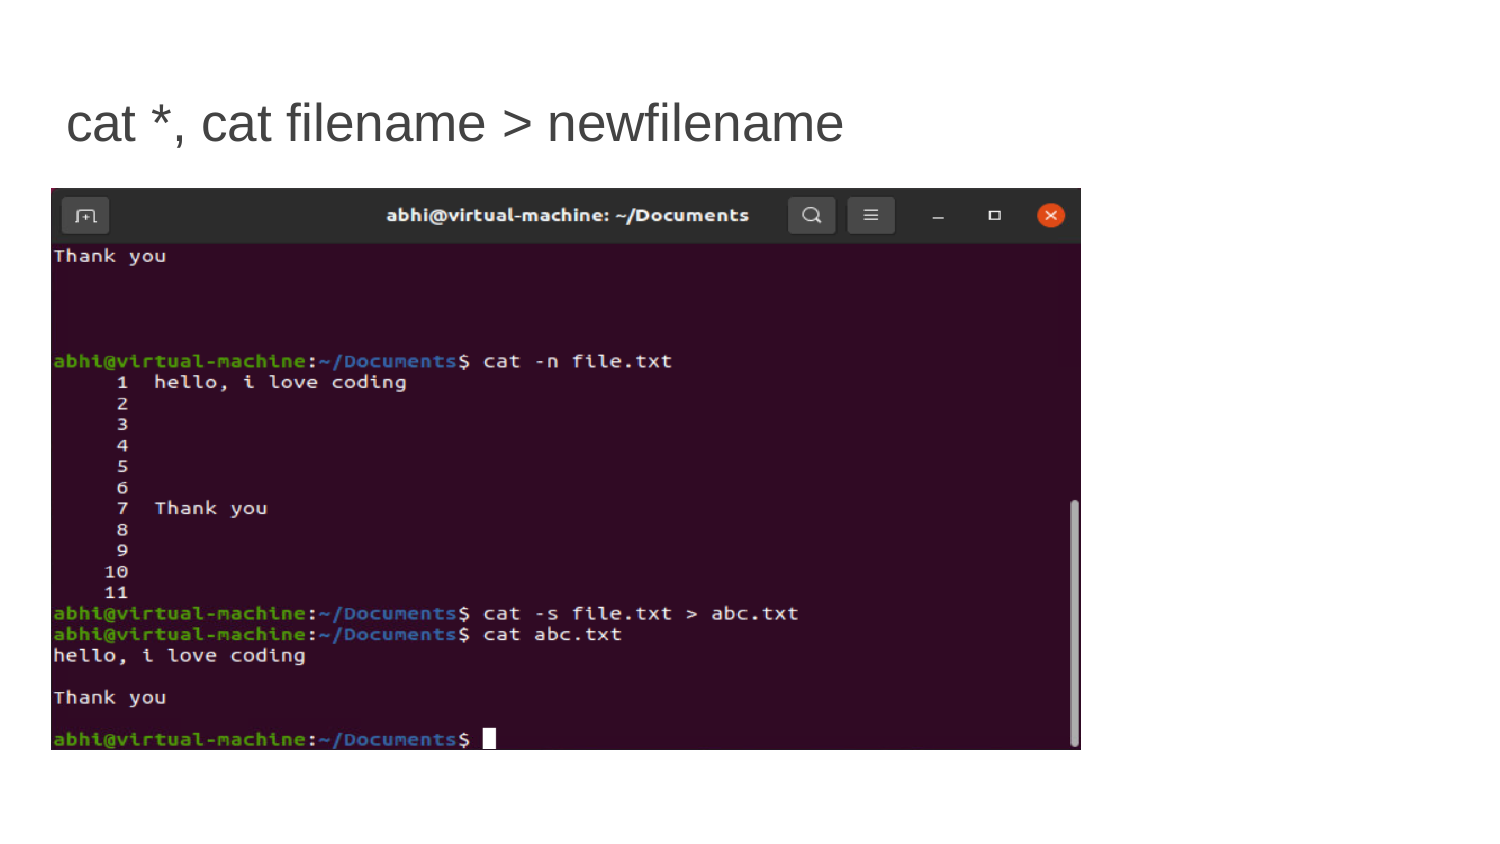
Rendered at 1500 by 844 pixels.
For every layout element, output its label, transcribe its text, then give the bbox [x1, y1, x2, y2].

title cat *, cat filename > newfilename [51, 72, 1449, 167]
picture [50, 188, 1081, 750]
